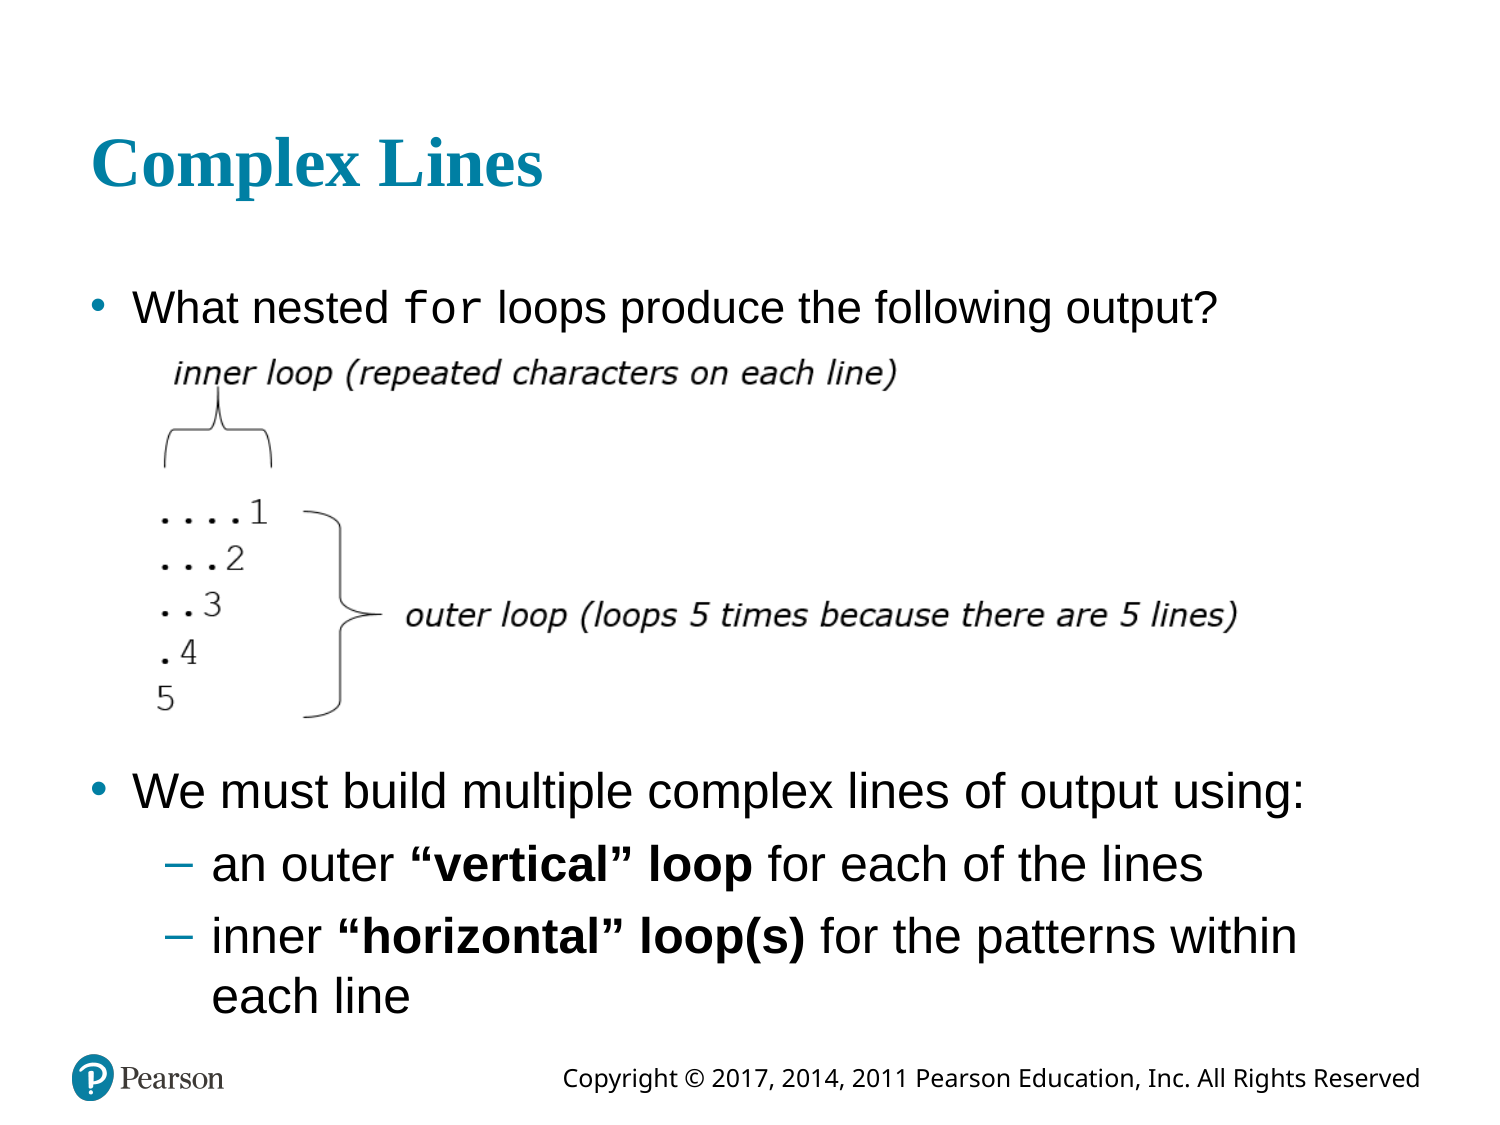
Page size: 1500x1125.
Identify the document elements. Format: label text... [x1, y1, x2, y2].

picture [72, 1087, 83, 1101]
title Complex Lines [75, 35, 1425, 216]
picture [150, 337, 1244, 731]
list We must build multiple complex lines of output using: an outer “vertical” loop for each of the lines inner “horizontal” loop(s) for the patterns within each line [75, 743, 1425, 1022]
picture [98, 1054, 224, 1101]
list What nested for loops produce the following output? [75, 262, 1425, 338]
picture [80, 1063, 106, 1088]
picture [72, 1054, 88, 1070]
